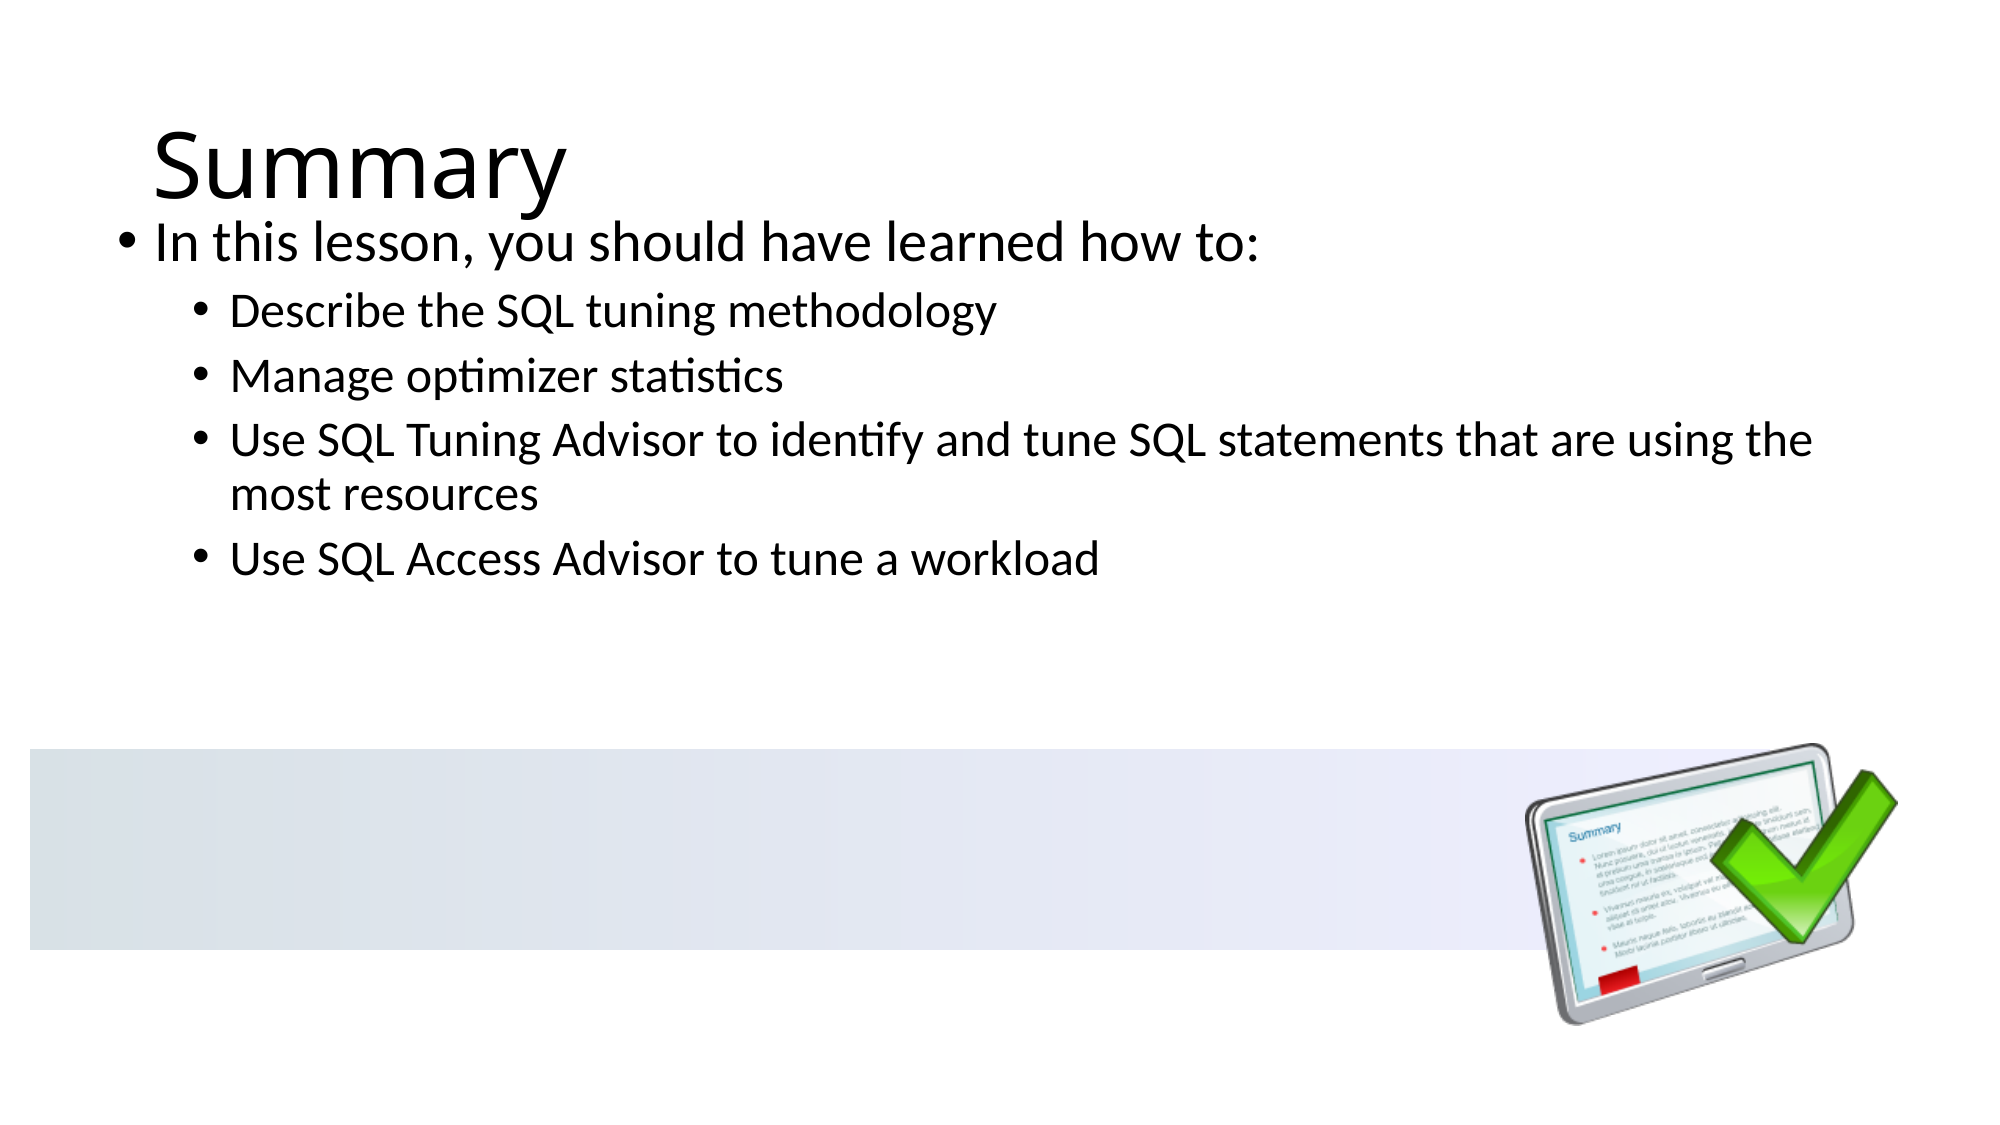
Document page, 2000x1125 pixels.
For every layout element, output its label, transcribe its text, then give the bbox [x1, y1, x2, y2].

picture [1525, 743, 1898, 1026]
text_box [30, 749, 1525, 950]
list In this lesson, you should have learned how to: Describe the SQL tuning methodology Manage optimizer statistics Use SQL Tuning Advisor to identify and tune SQL statements that are using the most resources Use SQL Access Advisor to tune a workload [102, 203, 1898, 604]
title Summary [137, 59, 1862, 203]
